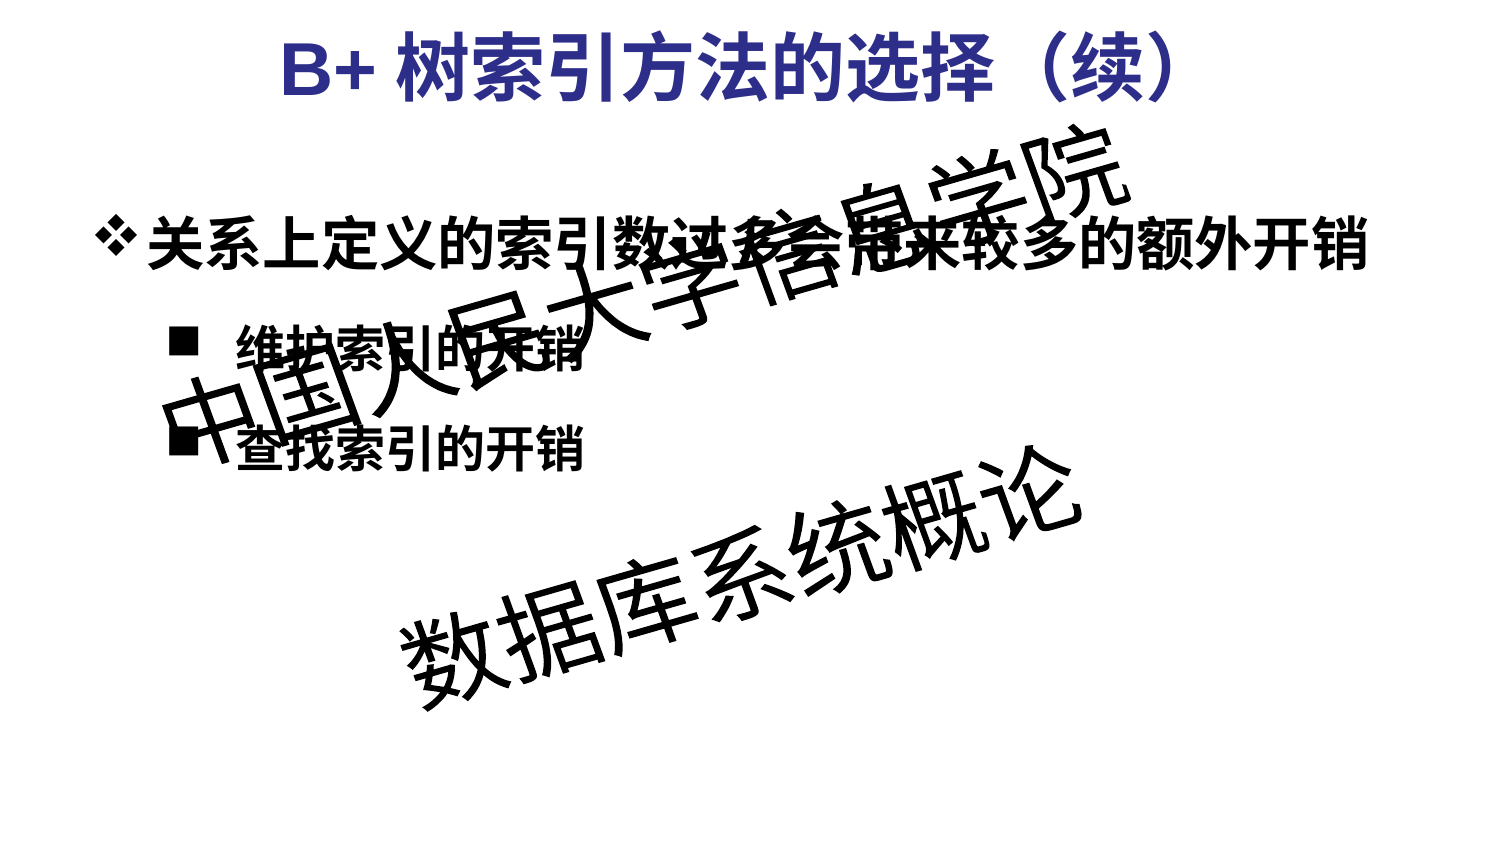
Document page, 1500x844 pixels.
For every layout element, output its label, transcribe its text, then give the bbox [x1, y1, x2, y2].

title B+树索引方法的选择（续） [75, 0, 1425, 136]
list 关系上定义的索引数过多会带来较多的额外开销 维护索引的开销 查找索引的开销 [75, 164, 1425, 763]
